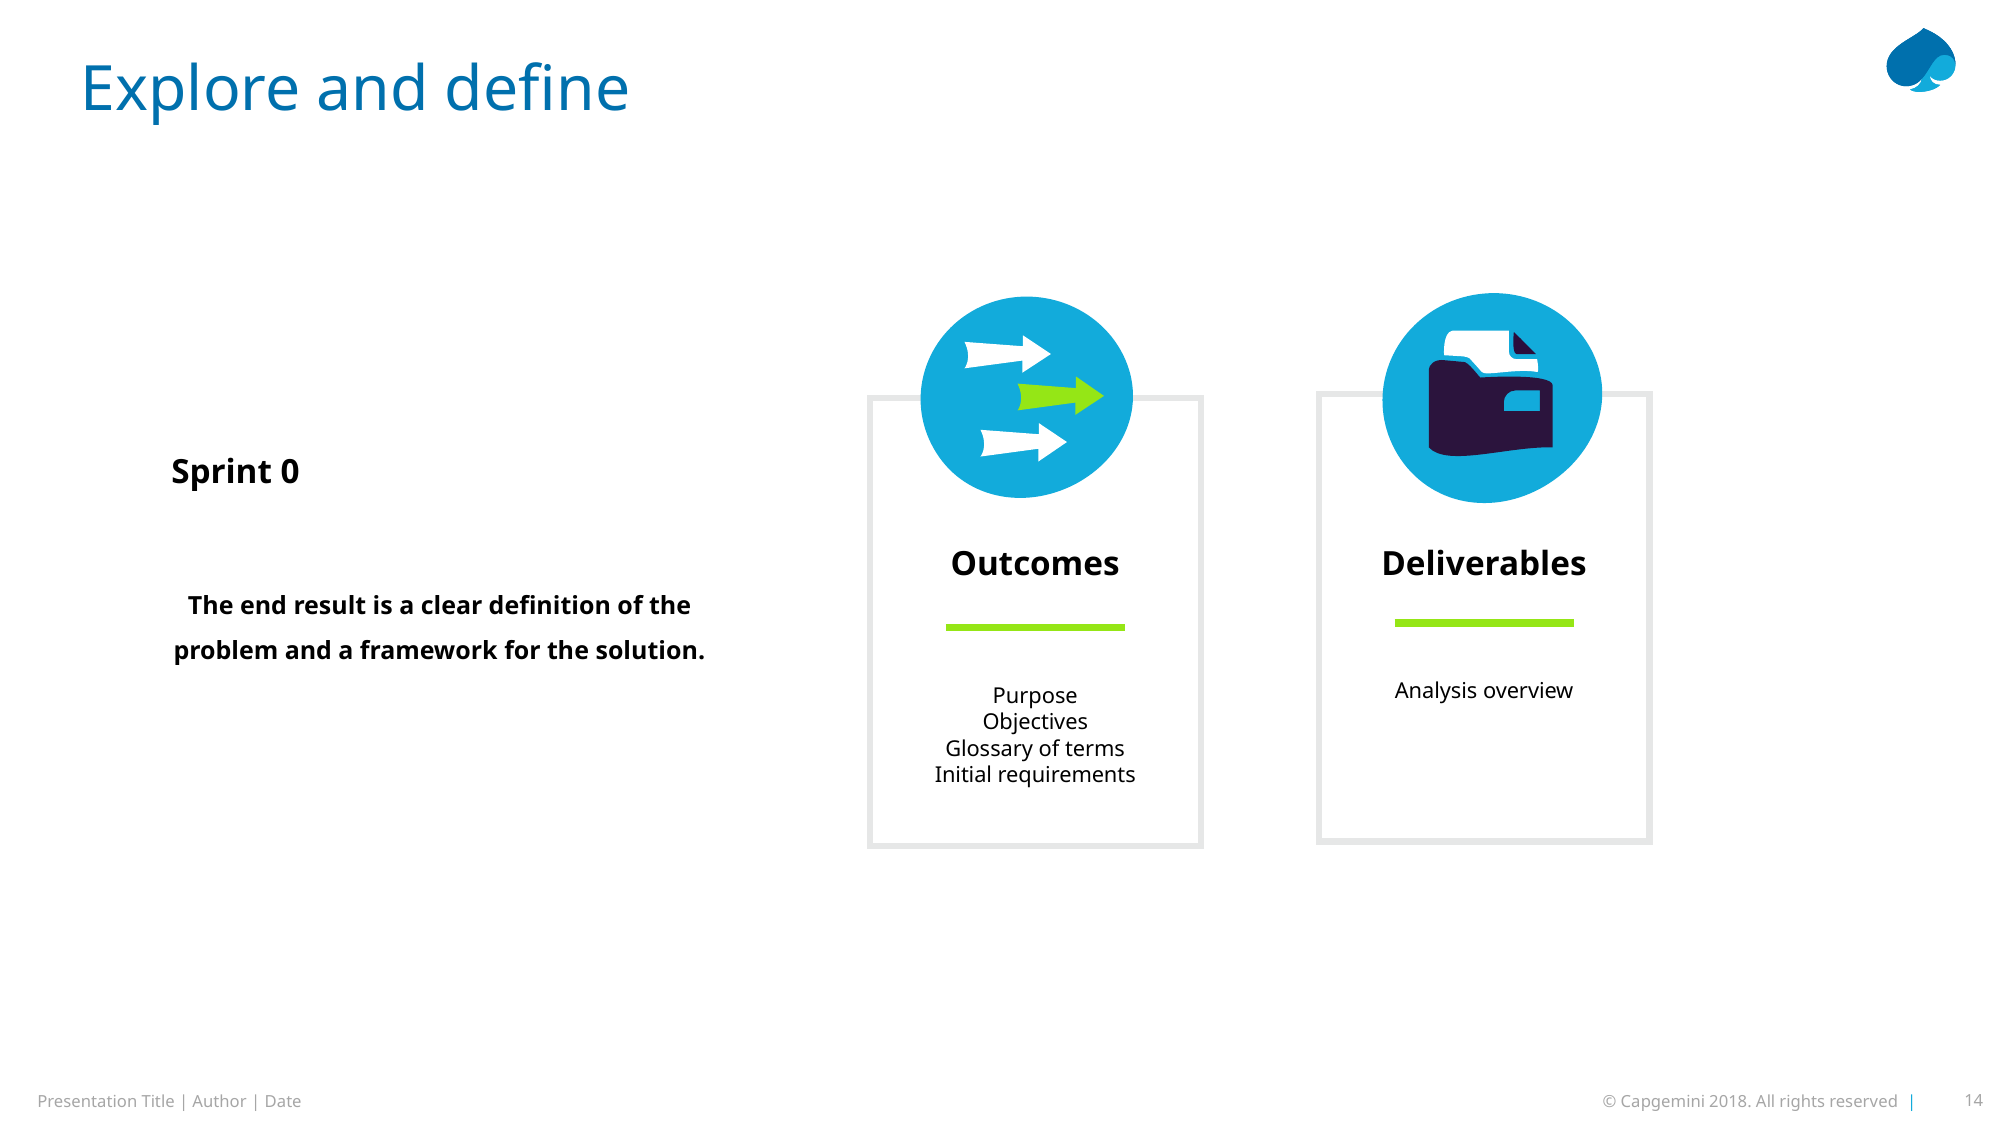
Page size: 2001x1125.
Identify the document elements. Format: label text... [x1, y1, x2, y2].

list Sprint 0 [0, 449, 488, 594]
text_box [869, 398, 1201, 847]
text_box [1318, 394, 1650, 842]
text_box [905, 282, 1149, 511]
list The end result is a clear definition of the problem and a framework for the solution. [163, 574, 717, 751]
title Explore and define [80, 0, 1213, 182]
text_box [1367, 278, 1619, 516]
